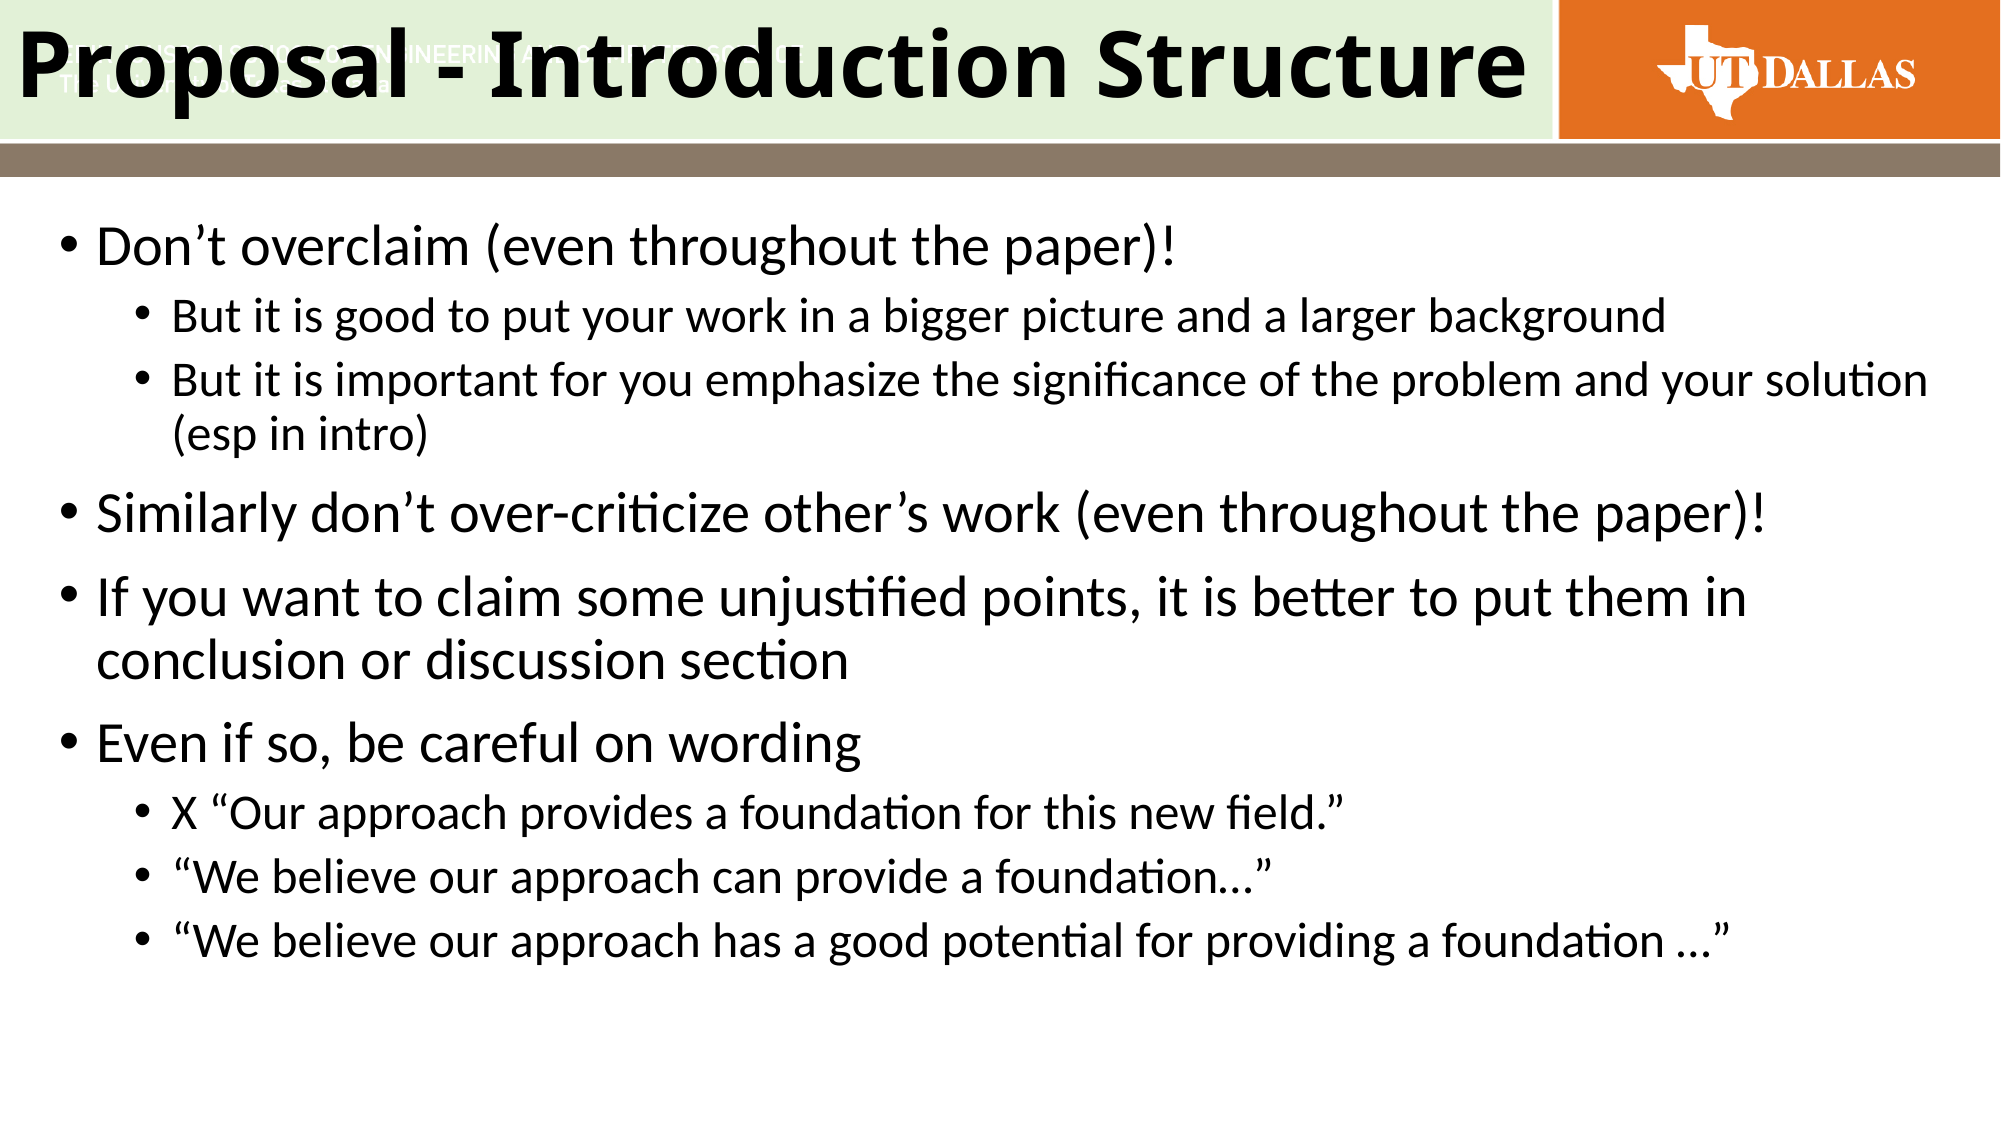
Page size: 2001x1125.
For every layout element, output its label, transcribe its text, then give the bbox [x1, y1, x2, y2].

list Don’t overclaim (even throughout the paper)! But it is good to put your work in a bigger picture and a larger background But it is important for you emphasize the significance of the problem and your solution (esp in intro) Similarly don’t over-criticize other’s work (even throughout the paper)! If you want to claim some unjustified points, it is better to put them in conclusion or discussion section Even if so, be careful on wording X “Our approach provides a foundation for this new field.” “We believe our approach can provide a foundation…” “We believe our approach has a good potential for providing a foundation …” [43, 207, 1958, 1014]
title Proposal - Introduction Structure [0, 0, 1560, 143]
picture [0, 0, 2001, 1125]
